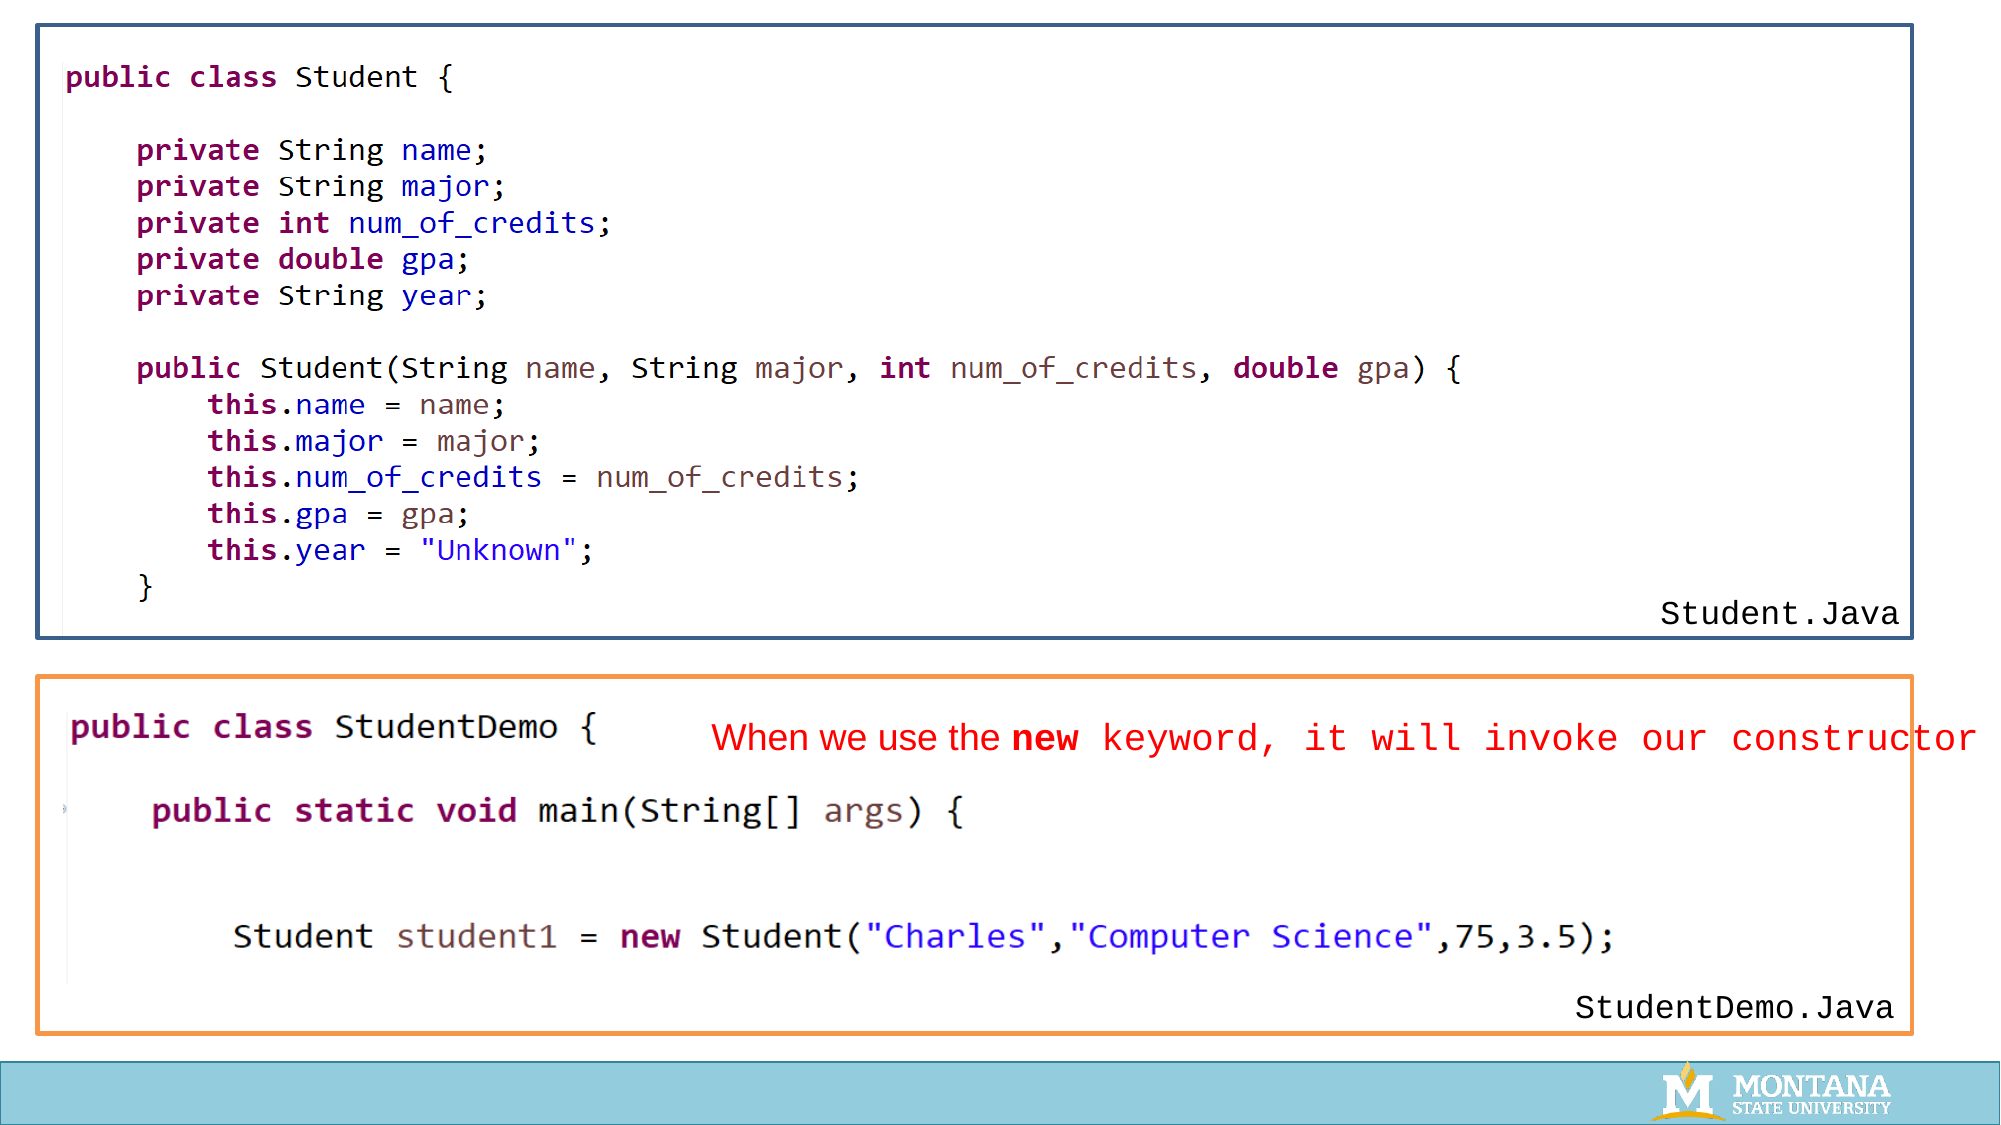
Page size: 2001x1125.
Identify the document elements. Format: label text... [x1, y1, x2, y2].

picture [1649, 1060, 1892, 1122]
text_box StudentDemo.Java [1560, 977, 1910, 1033]
text_box When we use the new keyword, it will invoke our constructor [696, 705, 1994, 765]
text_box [1892, 1060, 2000, 1125]
text_box [35, 674, 1914, 1036]
picture [62, 62, 1538, 639]
text_box Student.Java [1645, 584, 1916, 639]
picture [63, 712, 1717, 985]
text_box [35, 23, 1914, 640]
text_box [0, 1060, 1647, 1125]
